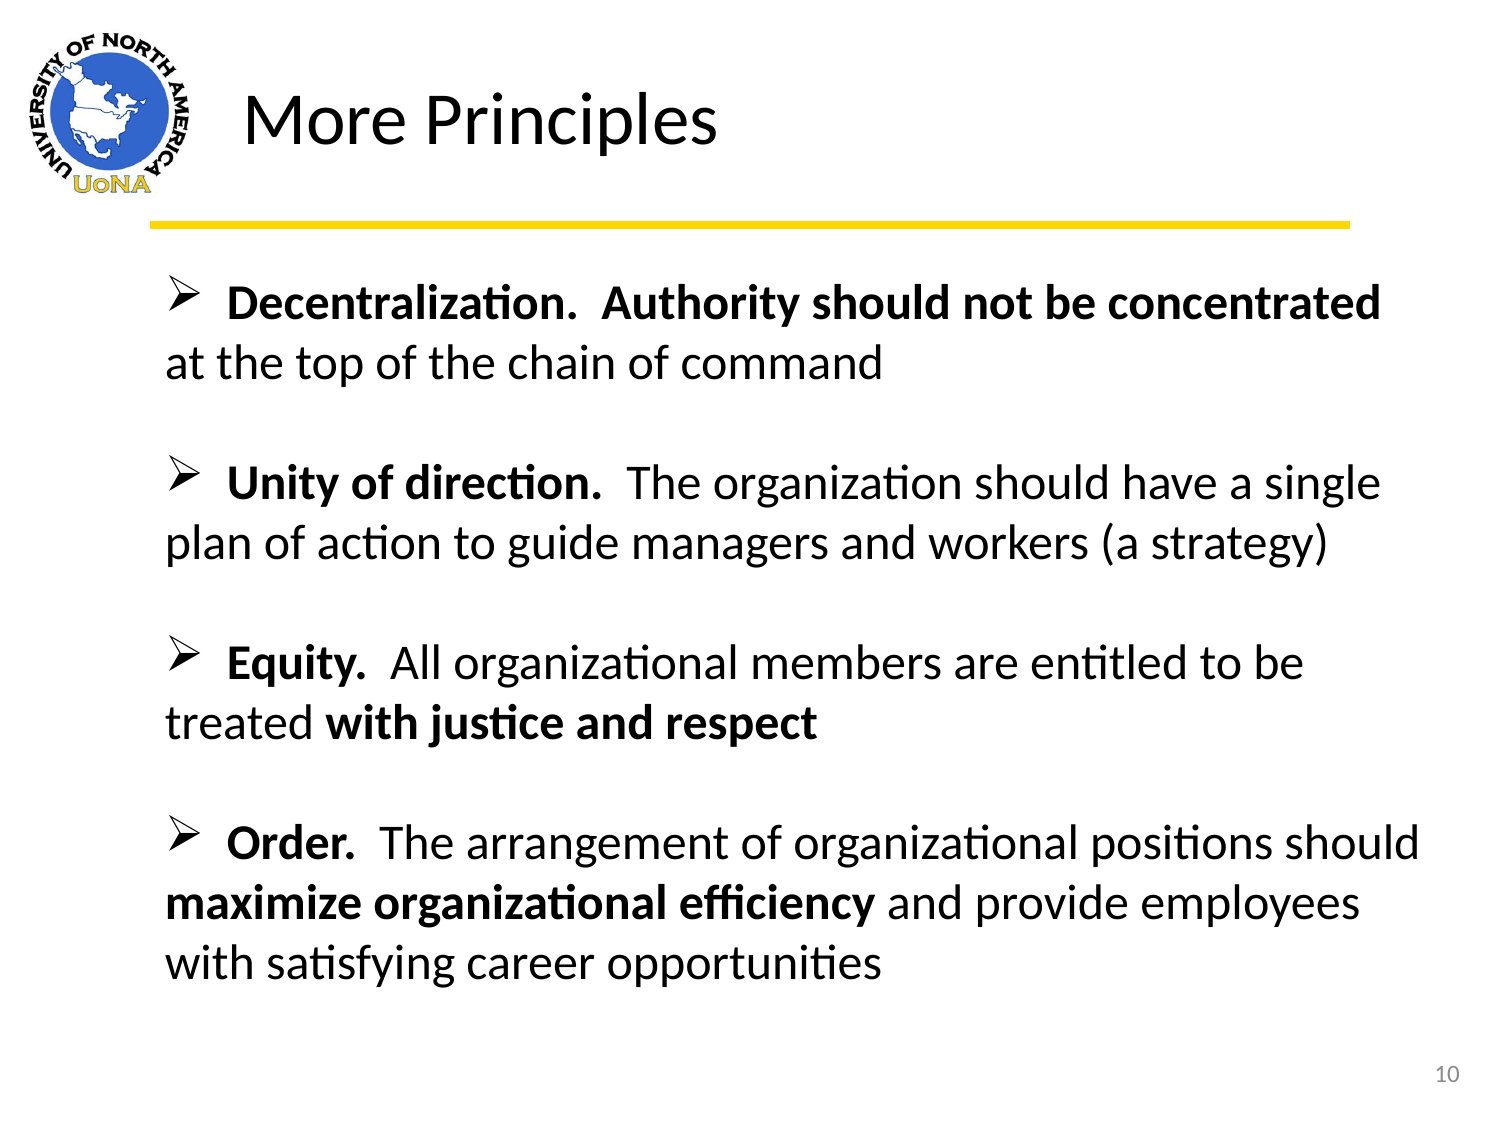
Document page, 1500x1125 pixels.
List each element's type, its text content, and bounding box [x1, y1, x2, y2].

slide_number 10 [1412, 1042, 1475, 1103]
text_box Decentralization. Authority should not be concentrated at the top of the chain of command Unity of direction. The organization should have a single plan of action to guide managers and workers (a strategy) Equity. All organizational members are entitled to be treated with justice and respect Order. The arrangement of organizational positions should maximize organizational efficiency and provide employees with satisfying career opportunities [149, 262, 1438, 998]
text_box More Principles [227, 62, 734, 168]
picture [19, 24, 200, 200]
